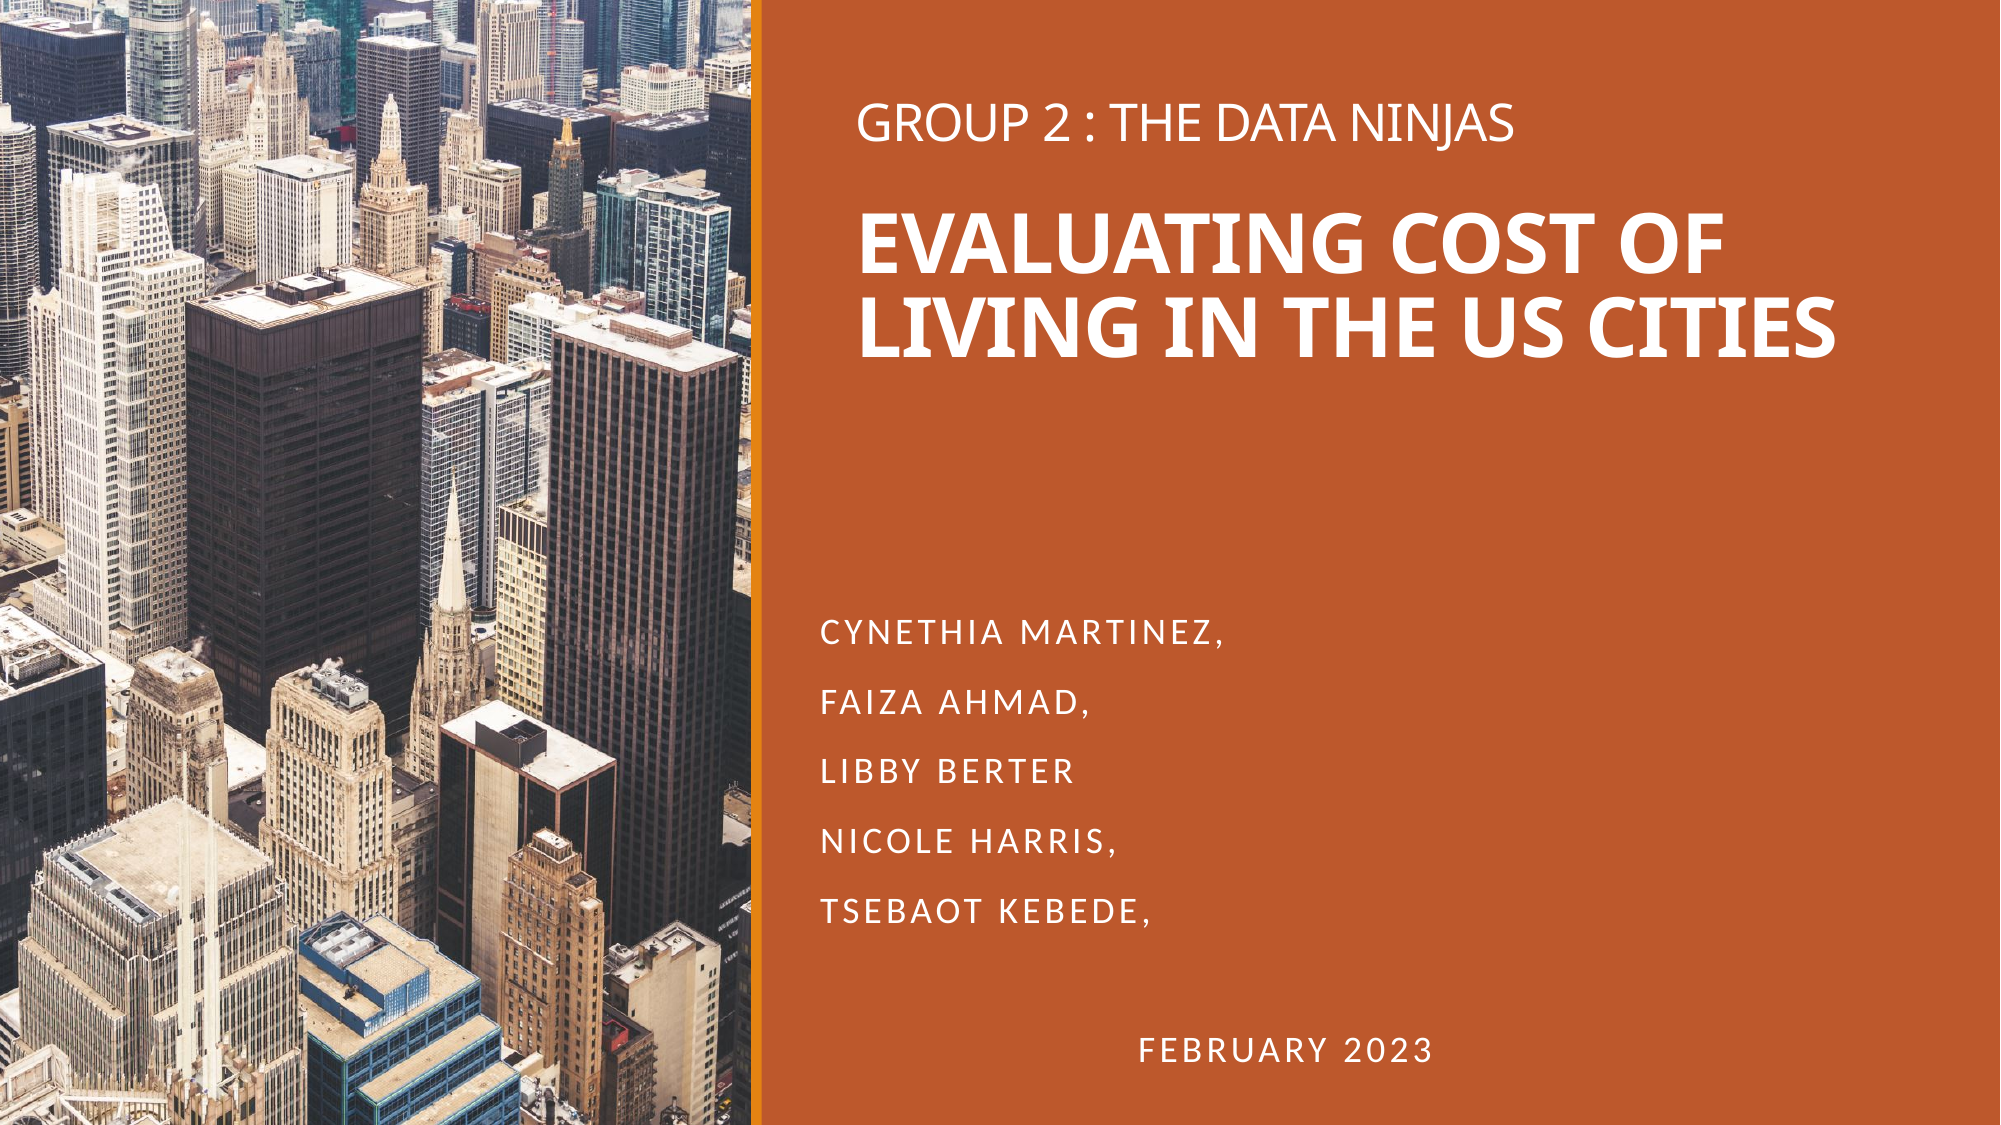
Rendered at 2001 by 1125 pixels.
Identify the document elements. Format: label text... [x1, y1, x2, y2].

picture [0, 0, 752, 1125]
text_box [763, 0, 2000, 1125]
title GROUP 2 : THE DATA NINJAS EVALUATING COST OF LIVING IN THE US CITIES [840, 86, 1881, 445]
text_box [759, 0, 763, 282]
subtitle Cynethia Martinez, Faiza Ahmad, Libby Berter Nicole Harris, Tsebaot Kebede, February 2023 [820, 604, 1750, 1093]
